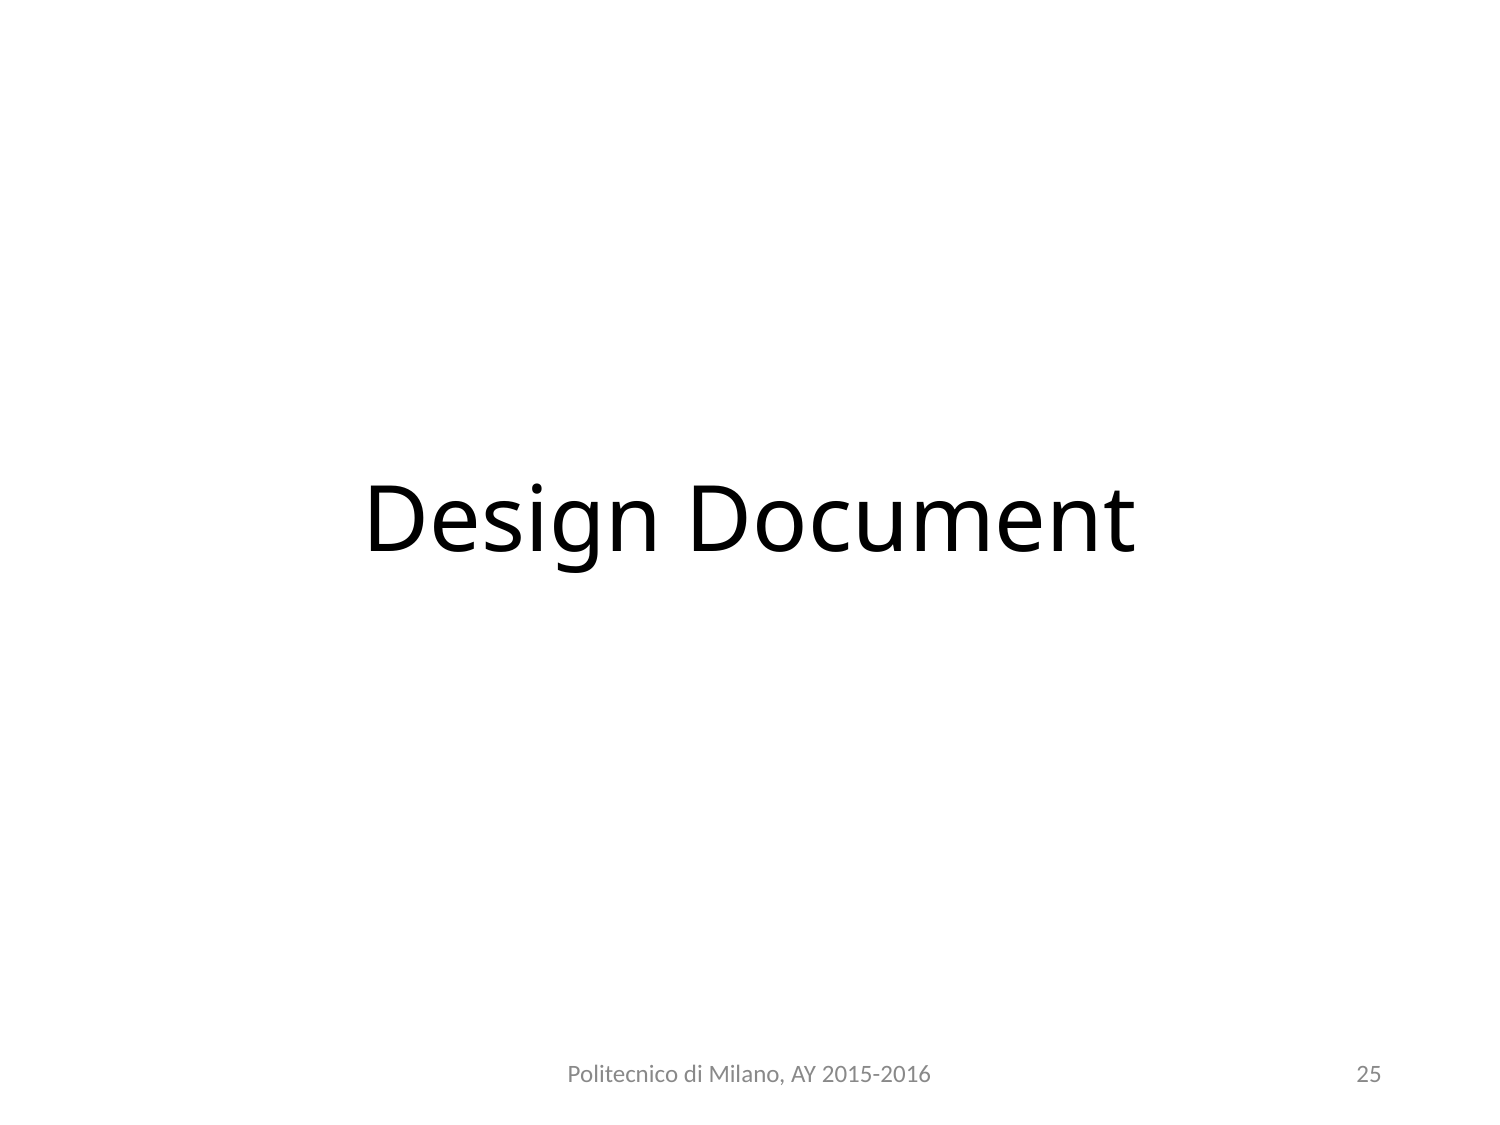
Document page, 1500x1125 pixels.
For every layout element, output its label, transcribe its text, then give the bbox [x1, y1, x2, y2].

title Design Document [103, 412, 1397, 631]
text_box Politecnico di Milano, AY 2015-2016 [496, 1042, 1003, 1103]
slide_number 25 [1059, 1042, 1397, 1103]
